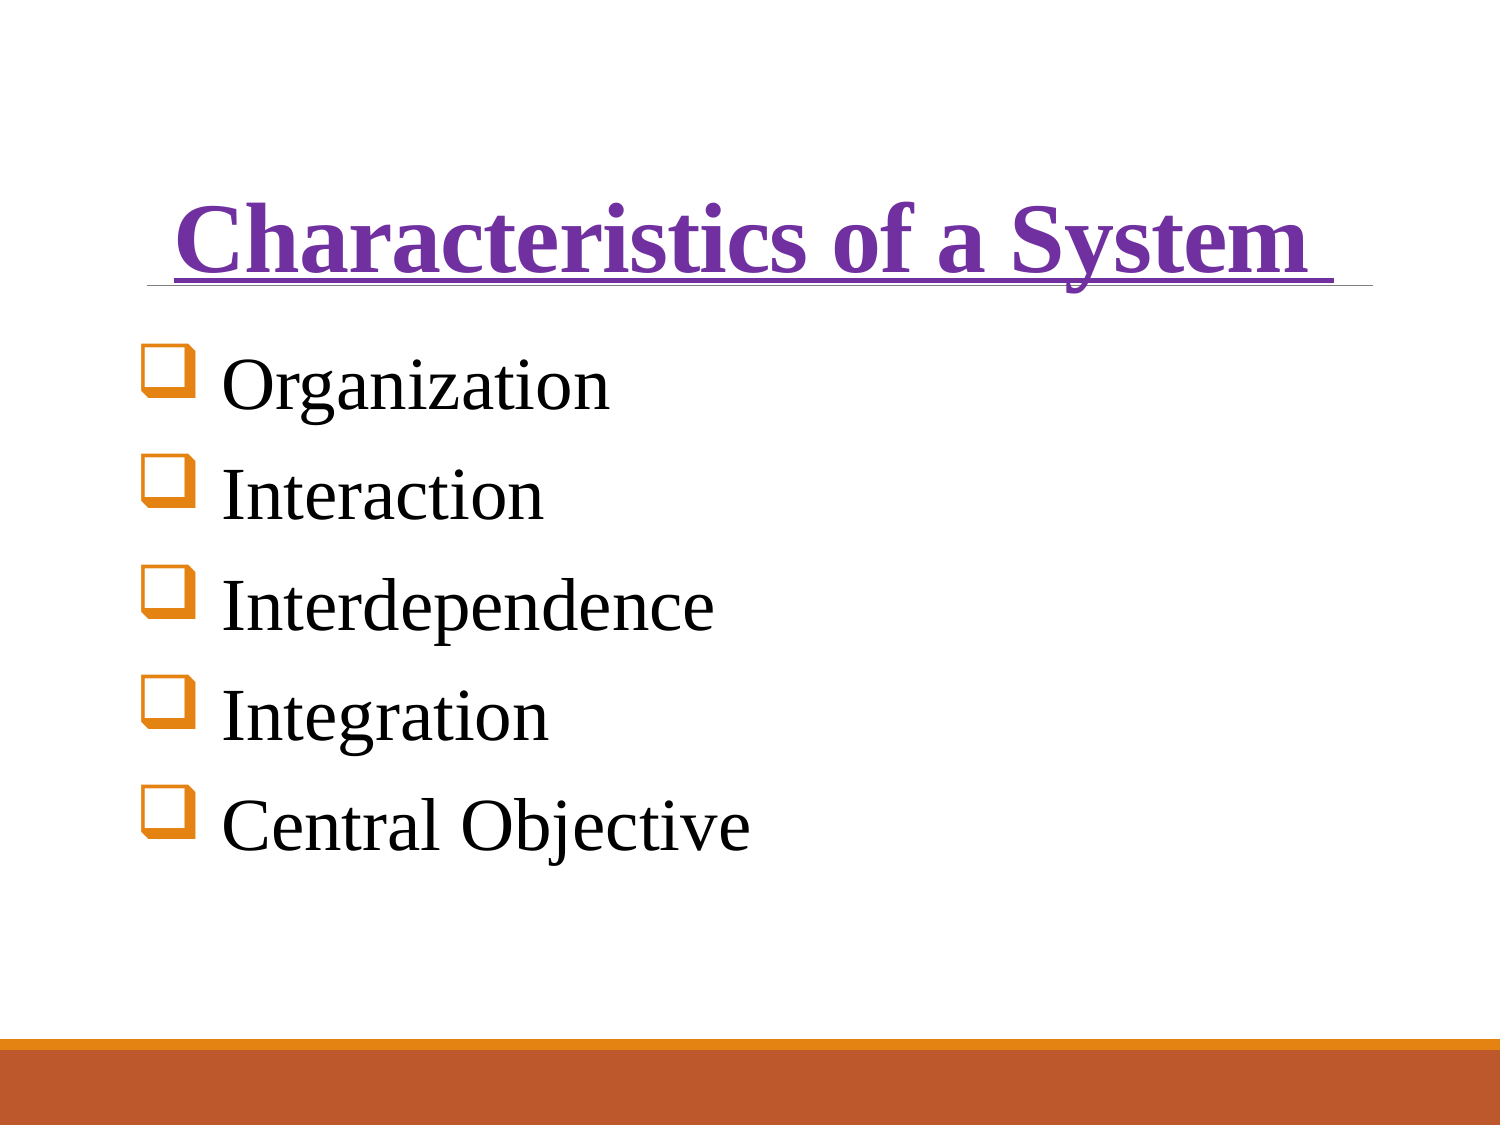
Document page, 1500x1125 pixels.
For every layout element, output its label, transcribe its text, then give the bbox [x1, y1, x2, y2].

list Organization Interaction Interdependence Integration Central Objective [135, 337, 1373, 963]
title Characteristics of a System [135, 152, 1373, 300]
